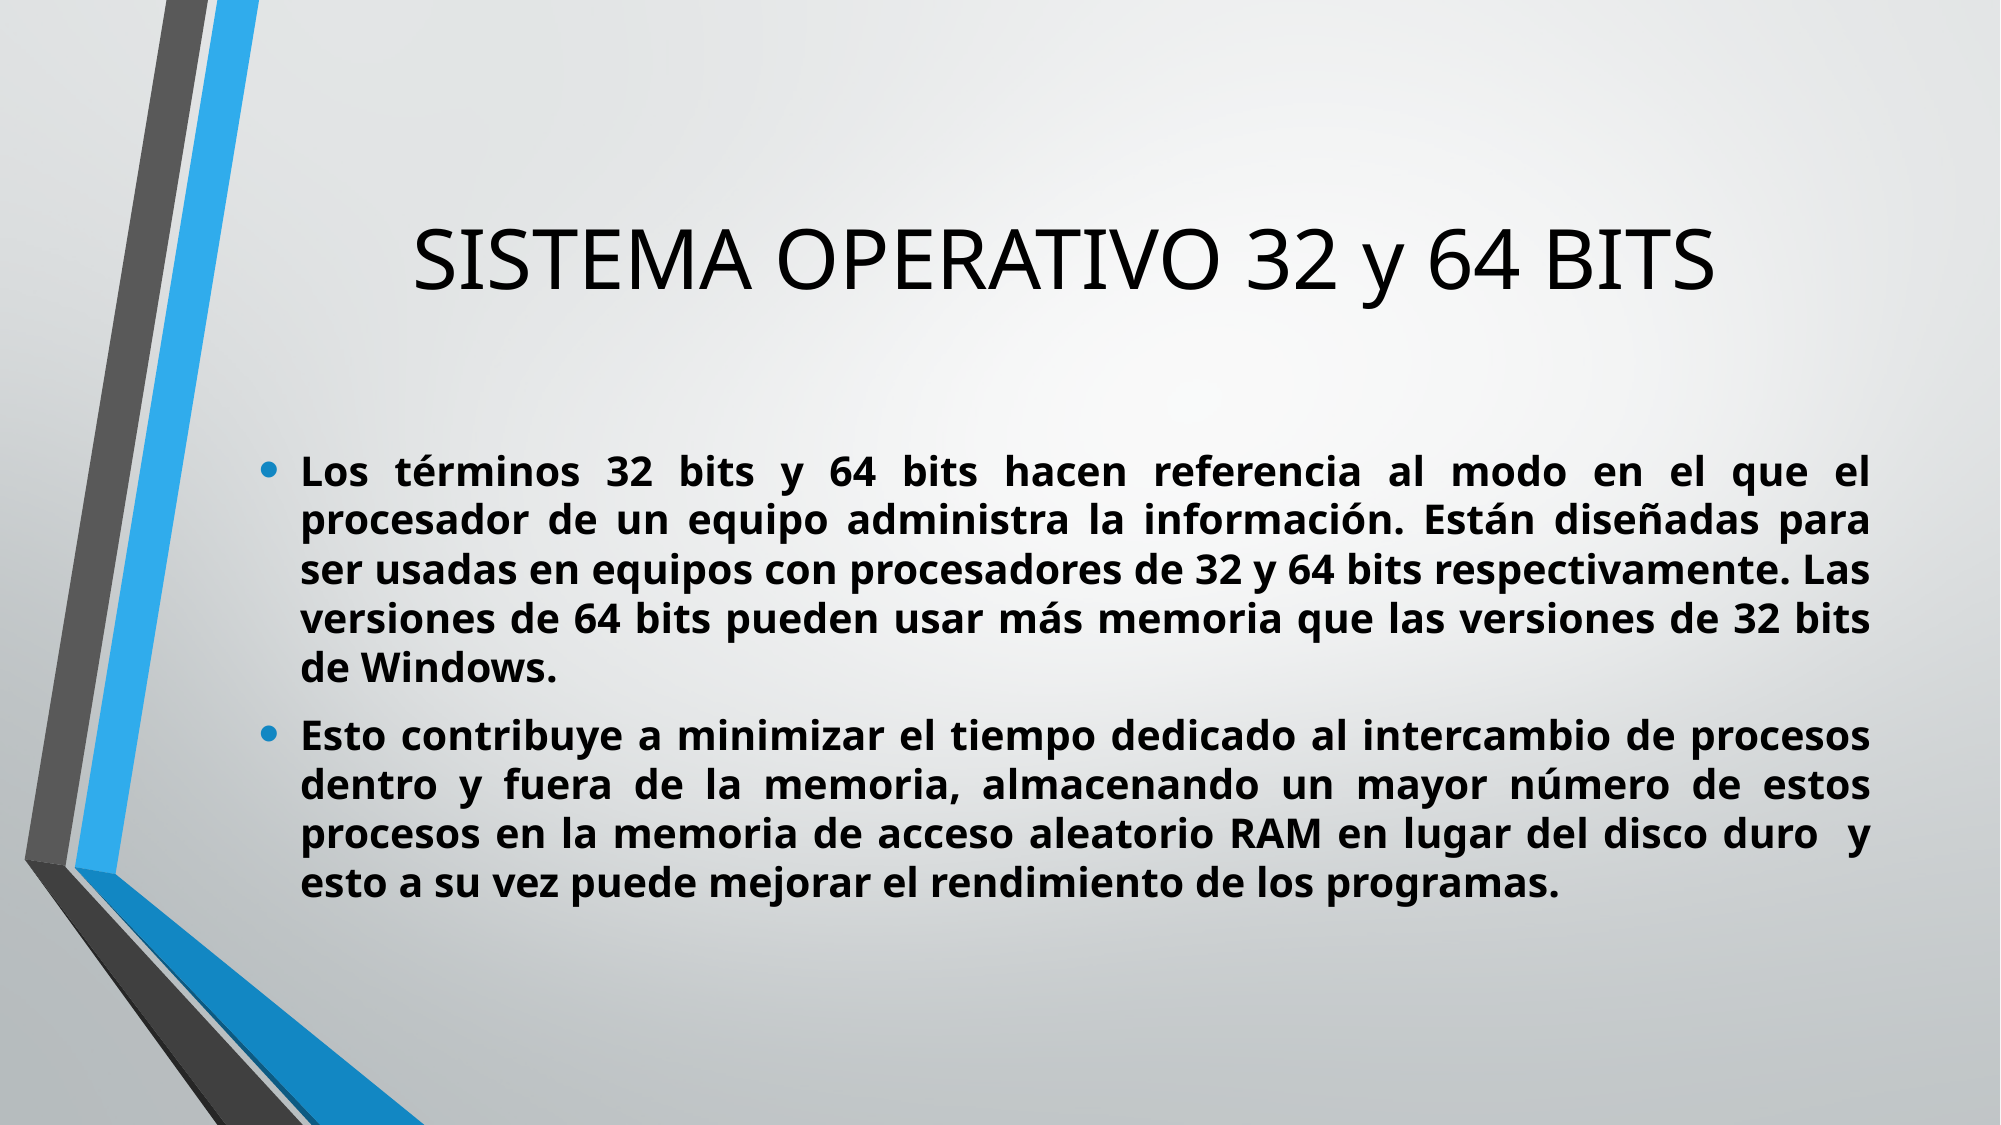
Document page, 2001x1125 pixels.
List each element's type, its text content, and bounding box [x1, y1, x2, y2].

list Los términos 32 bits y 64 bits hacen referencia al modo en el que el procesador de un equipo administra la información. Están diseñadas para ser usadas en equipos con procesadores de 32 y 64 bits respectivamente. Las versiones de 64 bits pueden usar más memoria que las versiones de 32 bits de Windows. Esto contribuye a minimizar el tiempo dedicado al intercambio de procesos dentro y fuera de la memoria, almacenando un mayor número de estos procesos en la memoria de acceso aleatorio RAM en lugar del disco duro y esto a su vez puede mejorar el rendimiento de los programas. [243, 437, 1887, 950]
title SISTEMA OPERATIVO 32 y 64 BITS [243, 112, 1887, 400]
